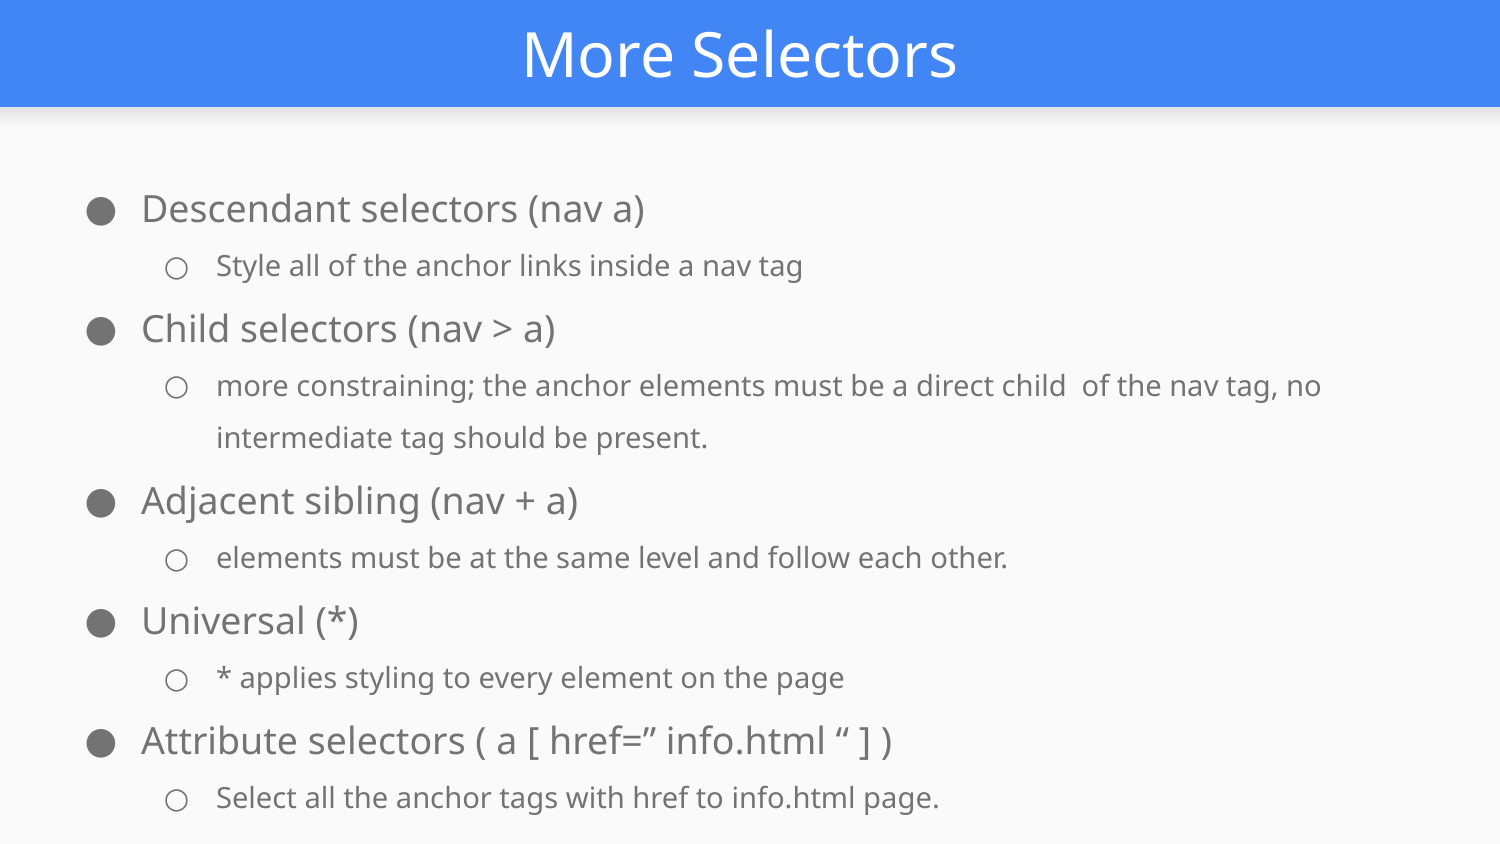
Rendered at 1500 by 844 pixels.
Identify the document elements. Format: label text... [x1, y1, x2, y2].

title More Selectors [16, 2, 1464, 102]
text_box Descendant selectors (nav a) Style all of the anchor links inside a nav tag Child selectors (nav > a) more constraining; the anchor elements must be a direct child of the nav tag, no intermediate tag should be present. Adjacent sibling (nav + a) elements must be at the same level and follow each other. Universal (*) * applies styling to every element on the page Attribute selectors ( a [ href=” info.html “ ] ) Select all the anchor tags with href to info.html page. [50, 147, 1446, 821]
